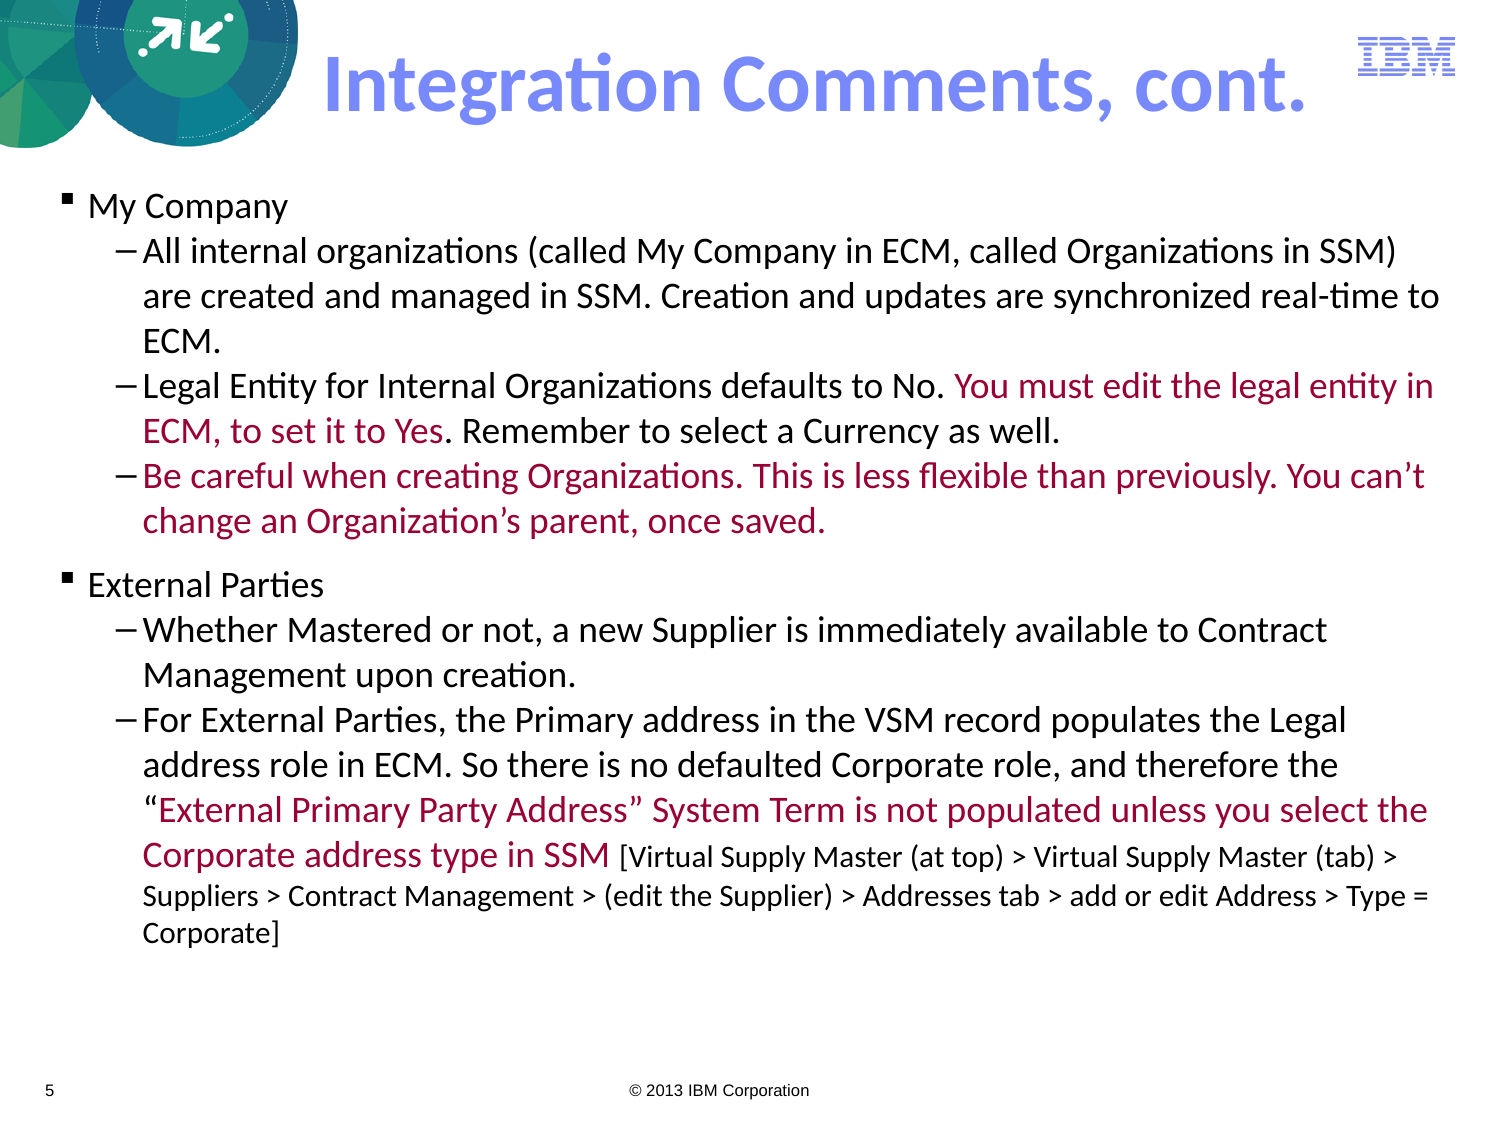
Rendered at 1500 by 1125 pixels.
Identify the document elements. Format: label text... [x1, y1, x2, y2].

picture [1358, 37, 1455, 76]
list My Company All internal organizations (called My Company in ECM, called Organizations in SSM) are created and managed in SSM. Creation and updates are synchronized real-time to ECM. Legal Entity for Internal Organizations defaults to No. You must edit the legal entity in ECM, to set it to Yes. Remember to select a Currency as well. Be careful when creating Organizations. This is less flexible than previously. You can’t change an Organization’s parent, once saved. External Parties Whether Mastered or not, a new Supplier is immediately available to Contract Management upon creation. For External Parties, the Primary address in the VSM record populates the Legal address role in ECM. So there is no defaulted Corporate role, and therefore the “External Primary Party Address” System Term is not populated unless you select the Corporate address type in SSM [Virtual Supply Master (at top) > Virtual Supply Master (tab) > Suppliers > Contract Management > (edit the Supplier) > Addresses tab > add or edit Address > Type = Corporate] [43, 173, 1471, 1020]
title Integration Comments, cont. [295, 32, 1338, 138]
picture [0, 0, 313, 192]
slide_number 5 [29, 1072, 91, 1103]
